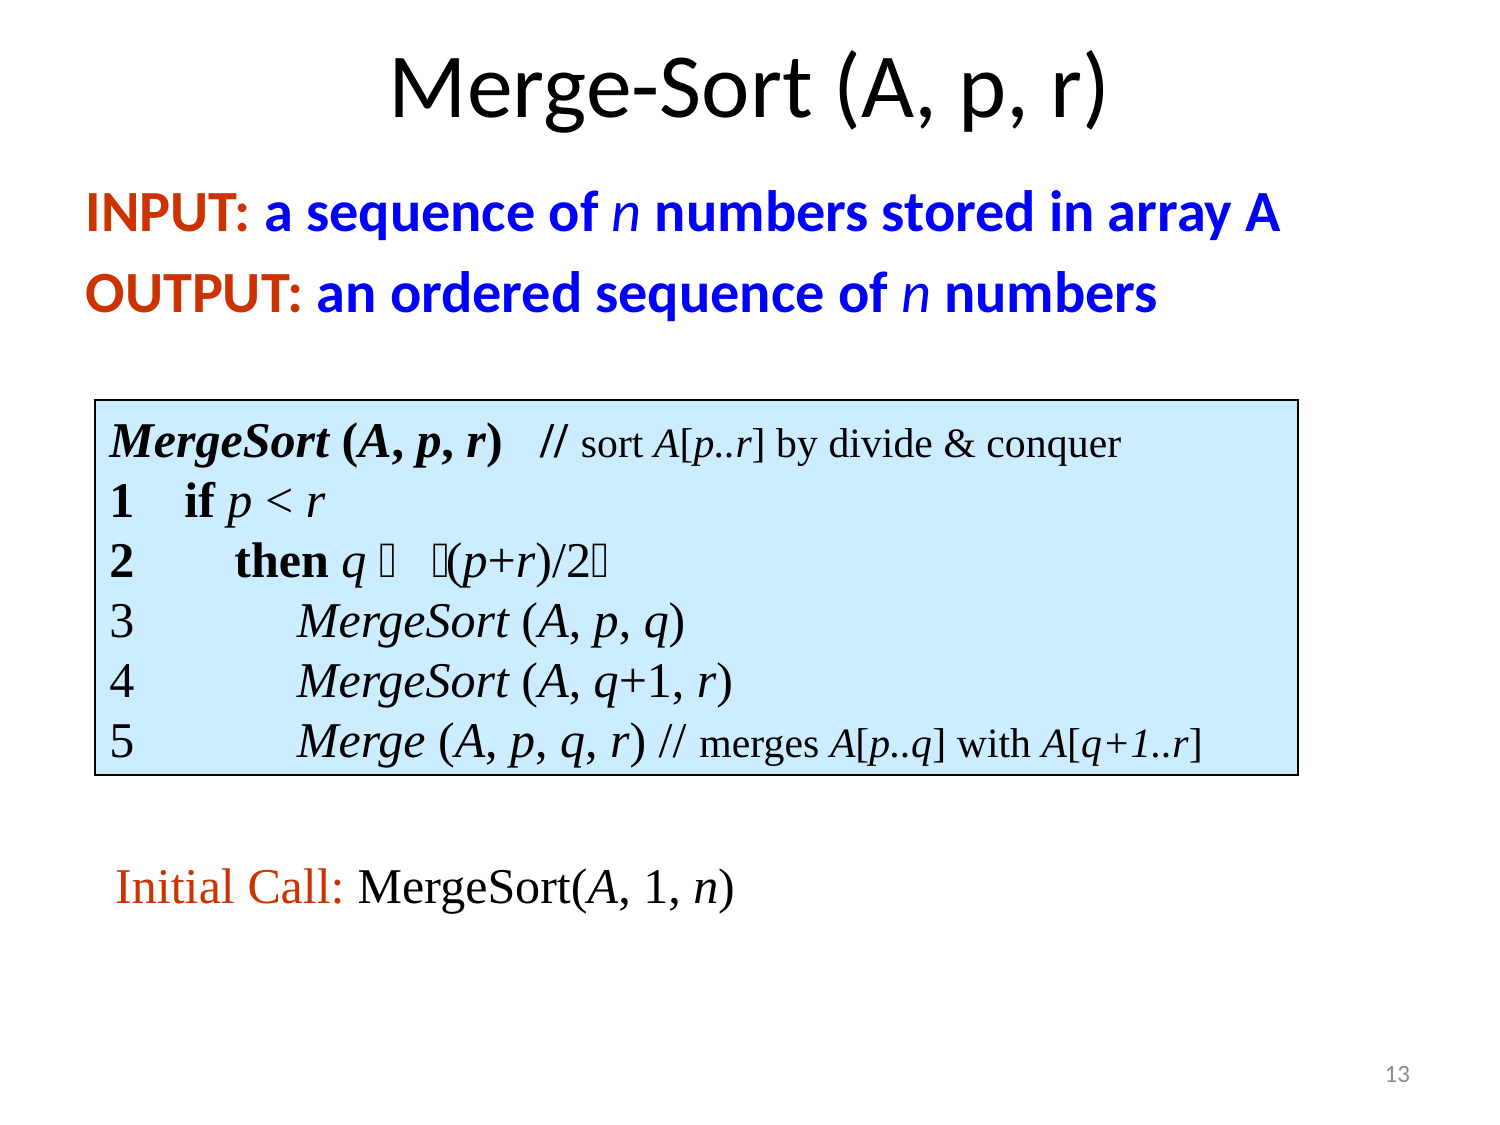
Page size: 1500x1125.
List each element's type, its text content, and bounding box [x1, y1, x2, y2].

list INPUT: a sequence of n numbers stored in array A OUTPUT: an ordered sequence of n numbers [70, 165, 1440, 336]
text_box [90, 363, 1380, 439]
text_box Initial Call: MergeSort(A, 1, n) [100, 846, 750, 922]
text_box MergeSort (A, p, r) // sort A[p..r] by divide & conquer if p < r then q  (p+r)/2 MergeSort (A, p, q) MergeSort (A, q+1, r) Merge (A, p, q, r) // merges A[p..q] with A[q+1..r] [94, 400, 1298, 776]
slide_number 13 [1074, 1042, 1425, 1103]
title Merge-Sort (A, p, r) [75, 0, 1425, 165]
